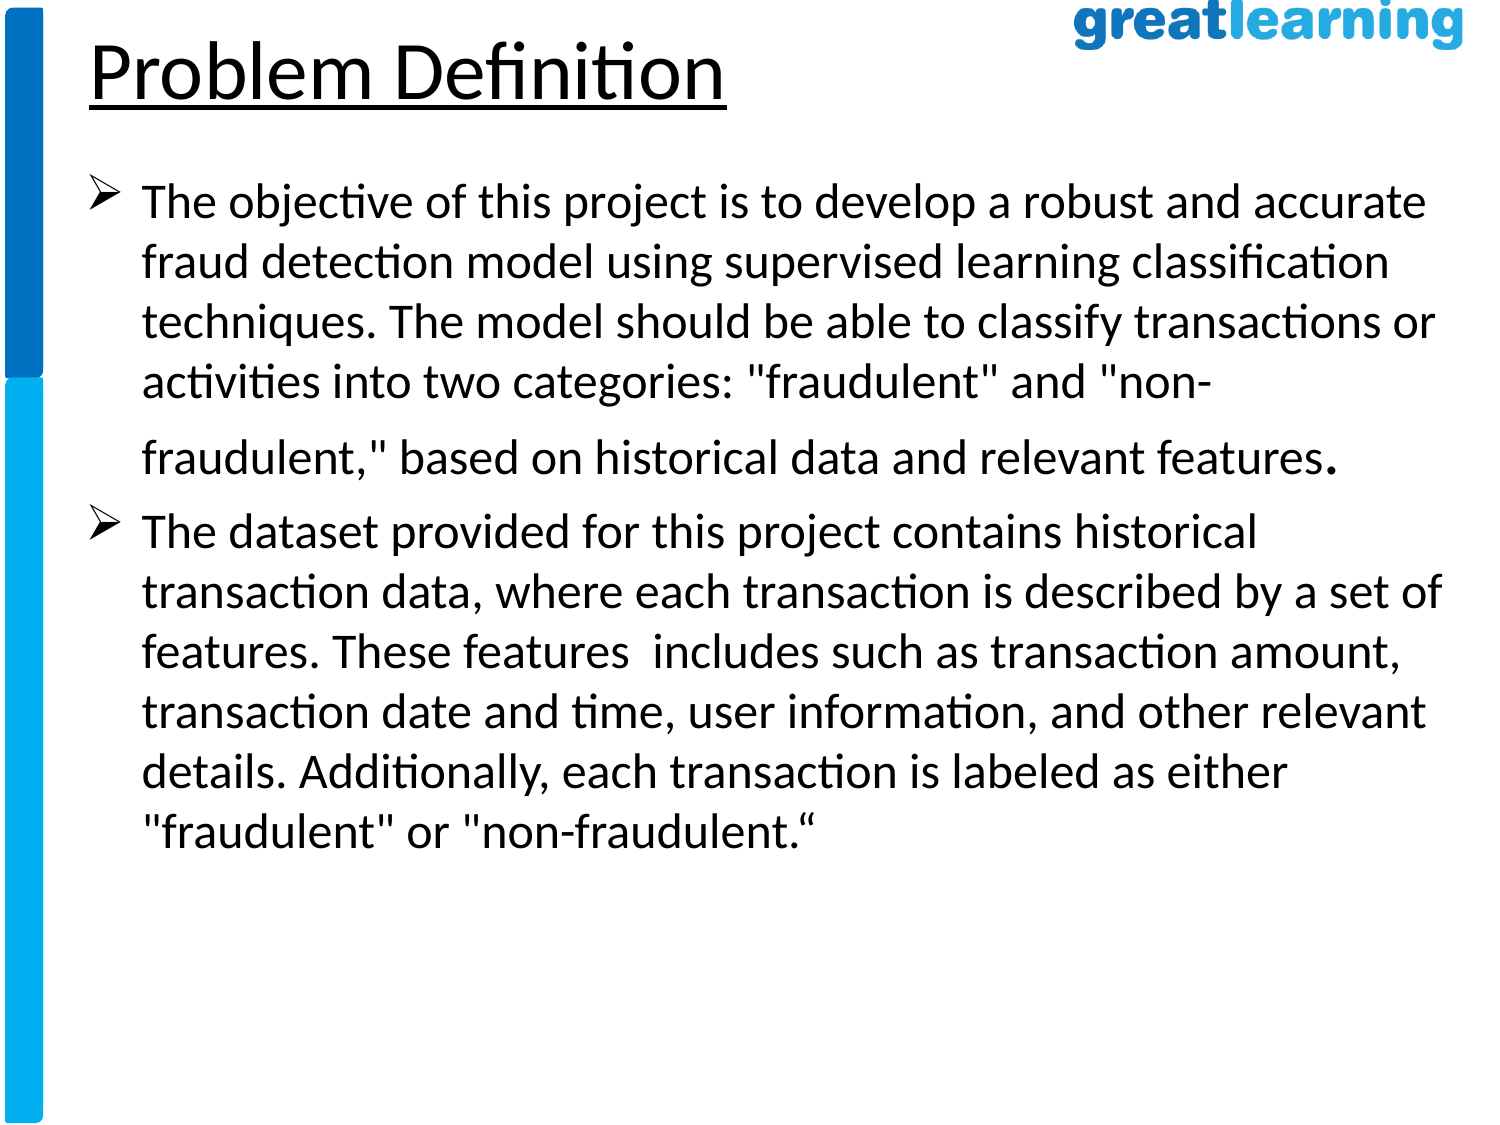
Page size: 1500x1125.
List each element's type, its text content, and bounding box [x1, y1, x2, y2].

text_box [5, 377, 44, 1114]
text_box The objective of this project is to develop a robust and accurate fraud detection model using supervised learning classification techniques. The model should be able to classify transactions or activities into two categories: "fraudulent" and "non-fraudulent," based on historical data and relevant features. The dataset provided for this project contains historical transaction data, where each transaction is described by a set of features. These features includes such as transaction amount, transaction date and time, user information, and other relevant details. Additionally, each transaction is labeled as either "fraudulent" or "non-fraudulent.“ [70, 160, 1463, 1087]
text_box Problem Definition [74, 8, 1475, 124]
text_box [5, 7, 44, 375]
picture [1074, 0, 1463, 8]
